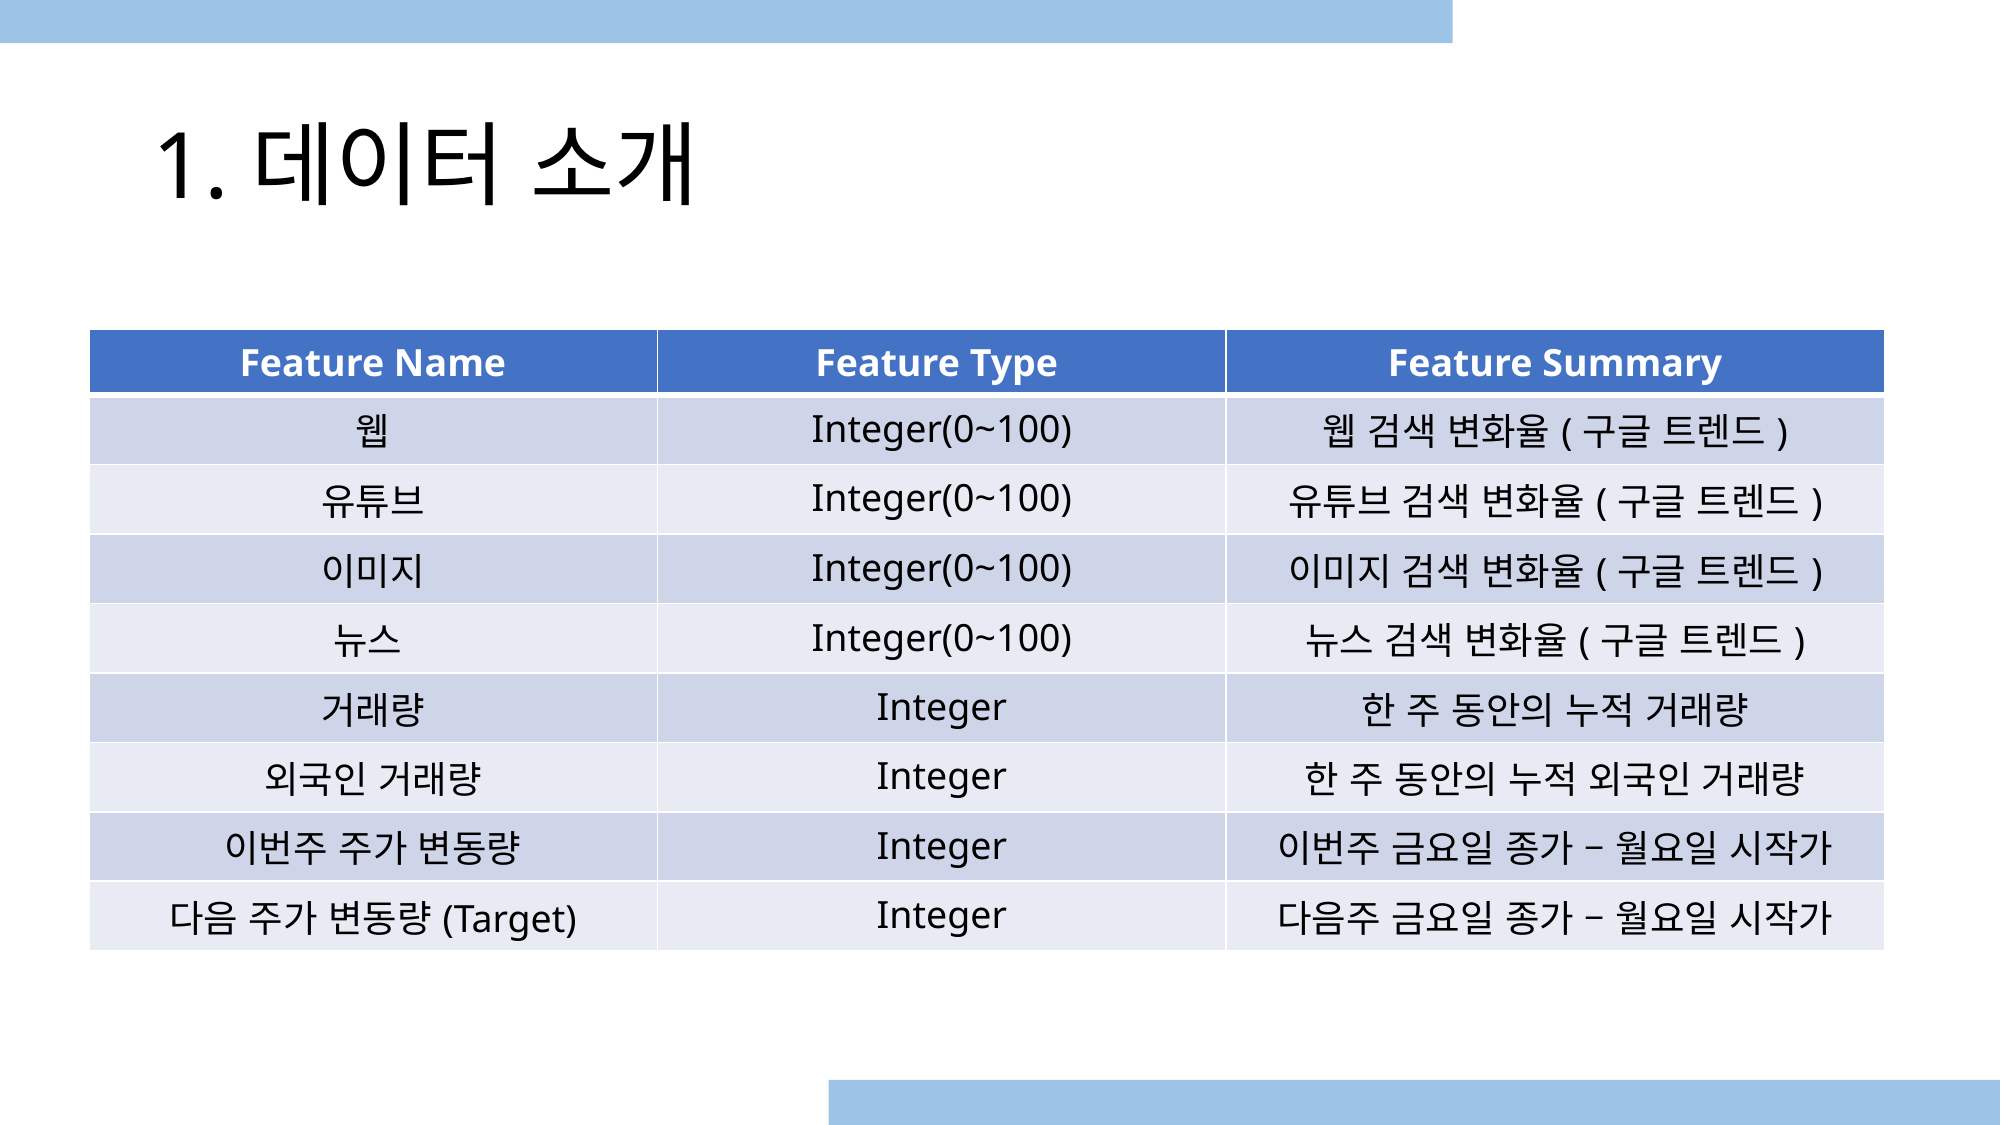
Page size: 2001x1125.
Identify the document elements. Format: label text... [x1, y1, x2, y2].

table_header Feature Type [658, 330, 1225, 392]
table_header Feature Summary [1227, 330, 1884, 392]
table_cell 이번주 주가 변동량 [90, 813, 657, 880]
table_cell 한 주 동안의 누적 외국인 거래량 [1227, 743, 1884, 811]
table_cell Integer [658, 813, 1225, 880]
table_header Feature Name [90, 330, 657, 392]
table_cell Integer(0~100) [658, 535, 1225, 603]
table_cell Integer(0~100) [658, 604, 1225, 672]
table_cell 외국인 거래량 [90, 743, 657, 811]
table_cell 뉴스 [90, 604, 657, 672]
table_cell Integer [658, 674, 1225, 742]
table_cell 이번주 금요일 종가 – 월요일 시작가 [1227, 813, 1884, 880]
table_cell Integer [658, 882, 1225, 950]
table_cell 웹 검색 변화율(구글 트렌드) [1227, 398, 1884, 464]
table_cell 뉴스 검색 변화율(구글 트렌드) [1227, 604, 1884, 672]
table_cell 유튜브 검색 변화율(구글 트렌드) [1227, 465, 1884, 533]
table_cell Integer [658, 743, 1225, 811]
title 1.데이터 소개 [137, 59, 1863, 278]
text_box [0, 0, 1454, 44]
table_cell 이미지 검색 변화율(구글 트렌드) [1227, 535, 1884, 603]
table_cell 거래량 [90, 674, 657, 742]
table_cell 한 주 동안의 누적 거래량 [1227, 674, 1884, 742]
table_cell Integer(0~100) [658, 398, 1225, 464]
table_cell 웹 [90, 398, 657, 464]
text_box [828, 1079, 2000, 1125]
table_cell 다음 주가 변동량(Target) [90, 882, 657, 950]
table_cell Integer(0~100) [658, 465, 1225, 533]
table_cell 유튜브 [90, 465, 657, 533]
table_cell 이미지 [90, 535, 657, 603]
table_cell 다음주 금요일 종가 – 월요일 시작가 [1227, 882, 1884, 950]
